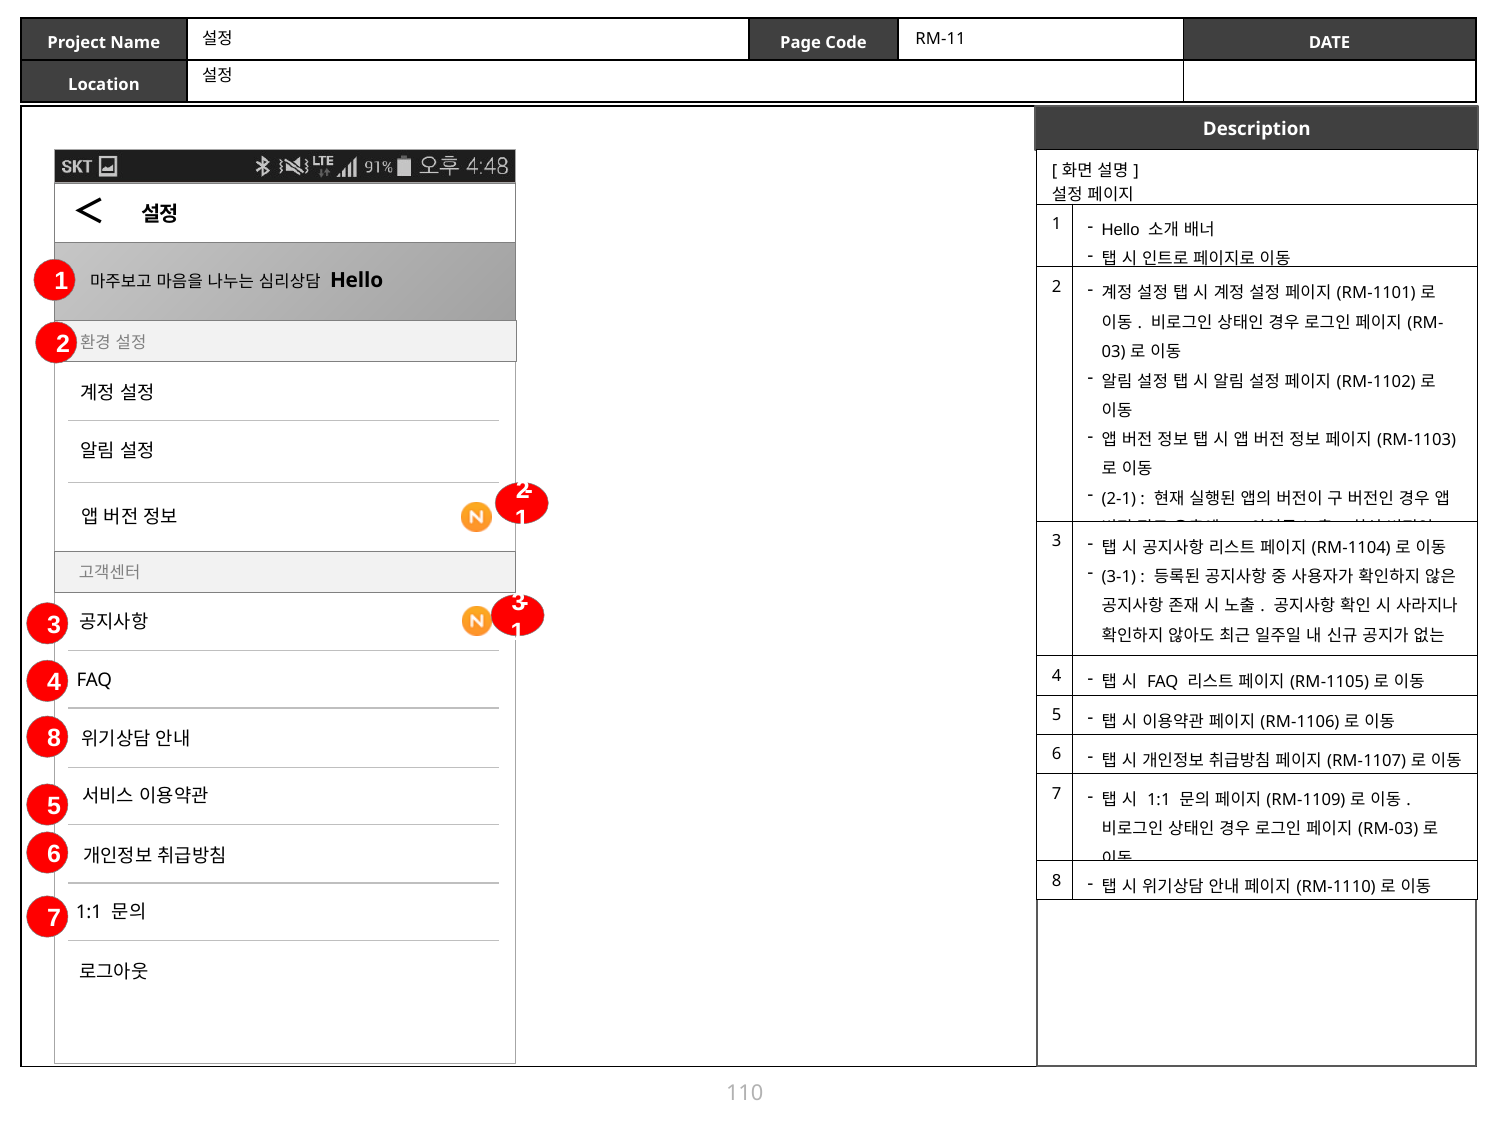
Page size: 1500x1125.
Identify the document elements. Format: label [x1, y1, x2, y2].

table_cell [1073, 205, 1477, 266]
table_cell [1073, 774, 1477, 860]
table_cell [1037, 861, 1072, 899]
table_cell [1037, 735, 1072, 773]
picture [461, 502, 492, 533]
table_cell [1073, 696, 1477, 734]
table_cell [1037, 205, 1072, 266]
table_cell [1037, 696, 1072, 734]
text_box [187, 57, 249, 93]
table_cell [1073, 735, 1477, 773]
table_cell [1037, 267, 1072, 521]
table_cell [1037, 774, 1072, 860]
picture [461, 606, 492, 637]
text_box [187, 20, 249, 55]
table_cell [1037, 656, 1072, 695]
table_cell [1073, 861, 1477, 899]
table_cell [1073, 522, 1477, 655]
text_box [24, 148, 551, 1064]
table_cell [1073, 656, 1477, 695]
table_cell [1073, 267, 1477, 521]
text_box [900, 20, 981, 55]
table_cell [1037, 522, 1072, 655]
table_header [1037, 150, 1477, 204]
slide_number [569, 1063, 920, 1124]
